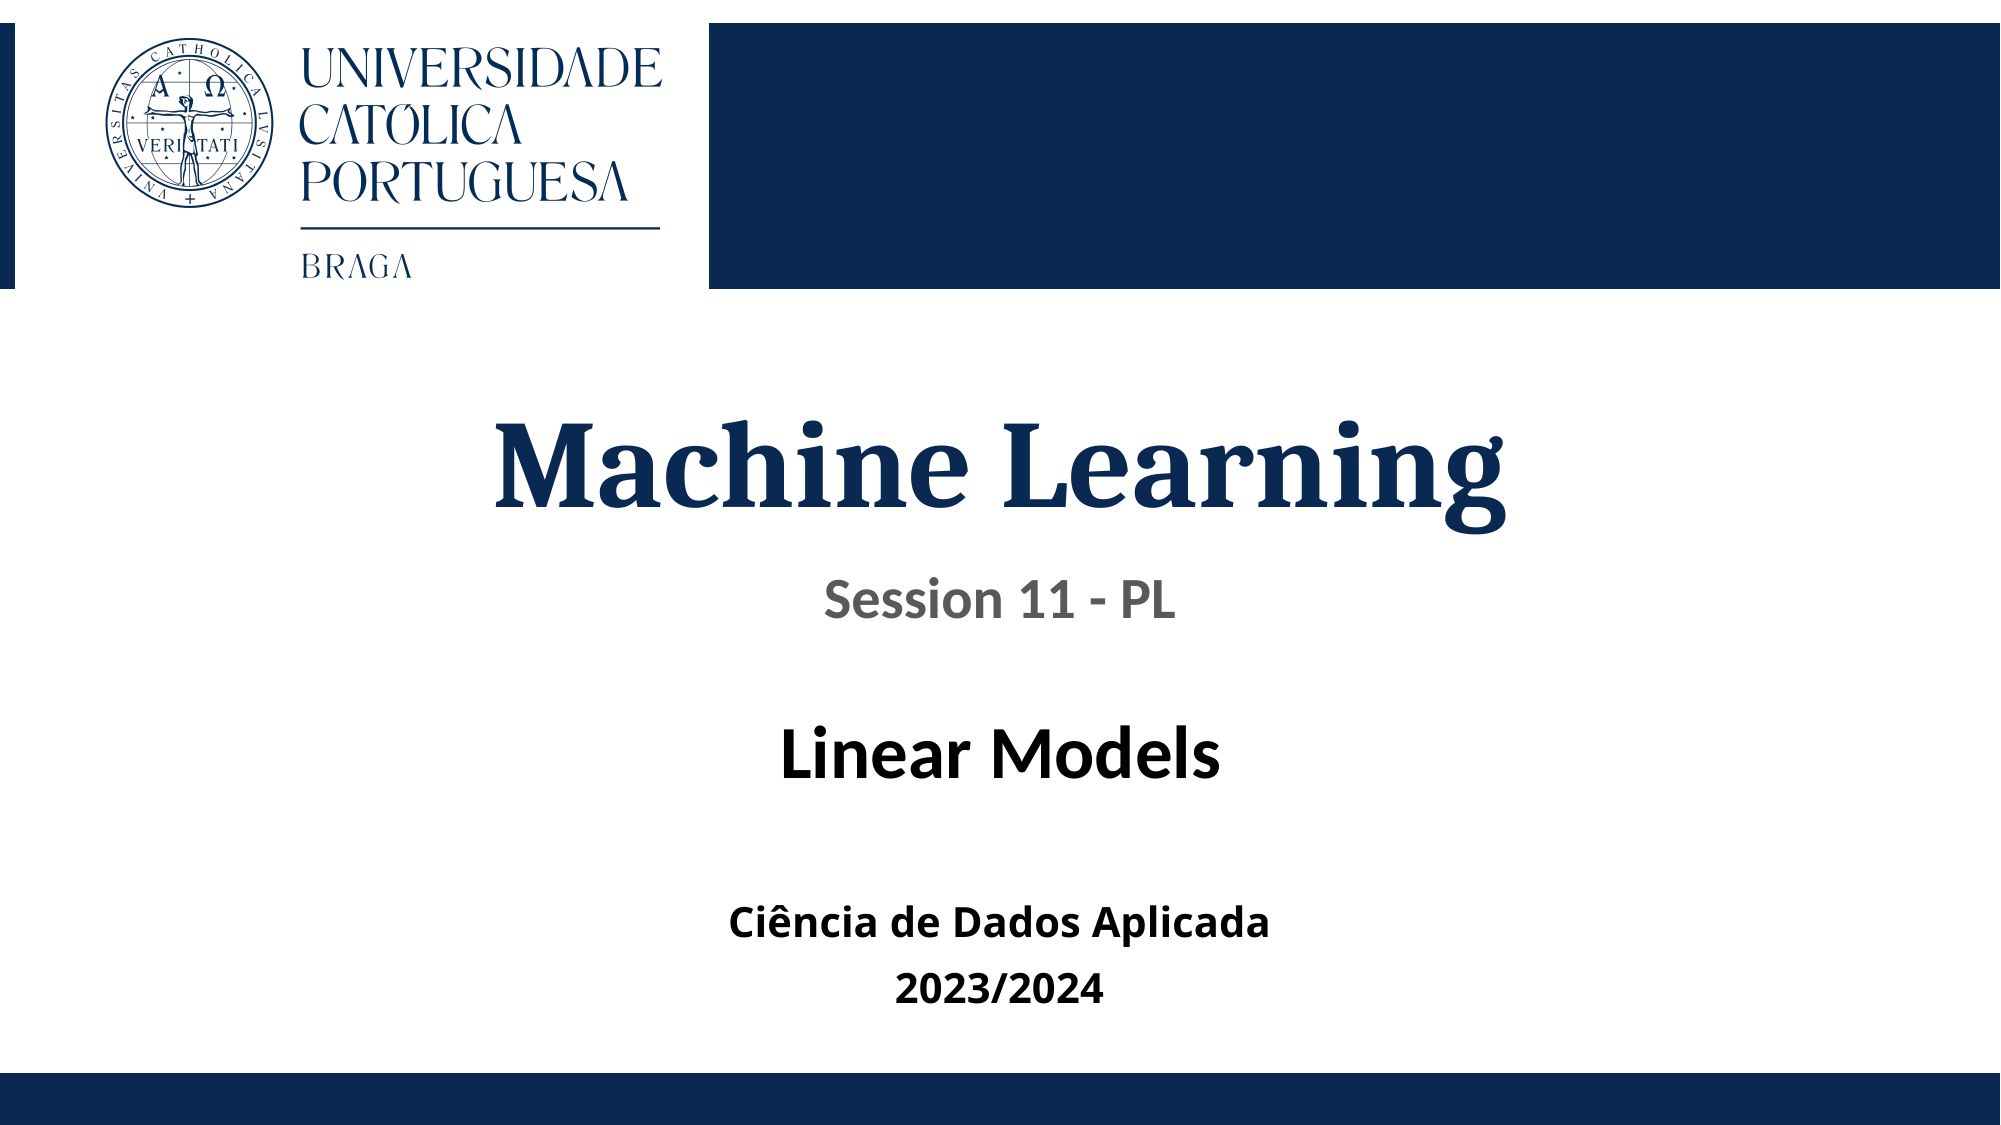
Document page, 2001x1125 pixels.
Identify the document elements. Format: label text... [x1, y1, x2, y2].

text_box [709, 23, 2000, 289]
text_box Linear Models [406, 696, 1595, 802]
picture [95, 20, 681, 293]
text_box [0, 23, 15, 289]
text_box Ciência de Dados Aplicada 2023/2024 [249, 821, 1750, 1073]
text_box Session 11 - PL [245, 553, 1755, 638]
text_box Machine Learning [92, 381, 1908, 553]
text_box [0, 1073, 2000, 1125]
